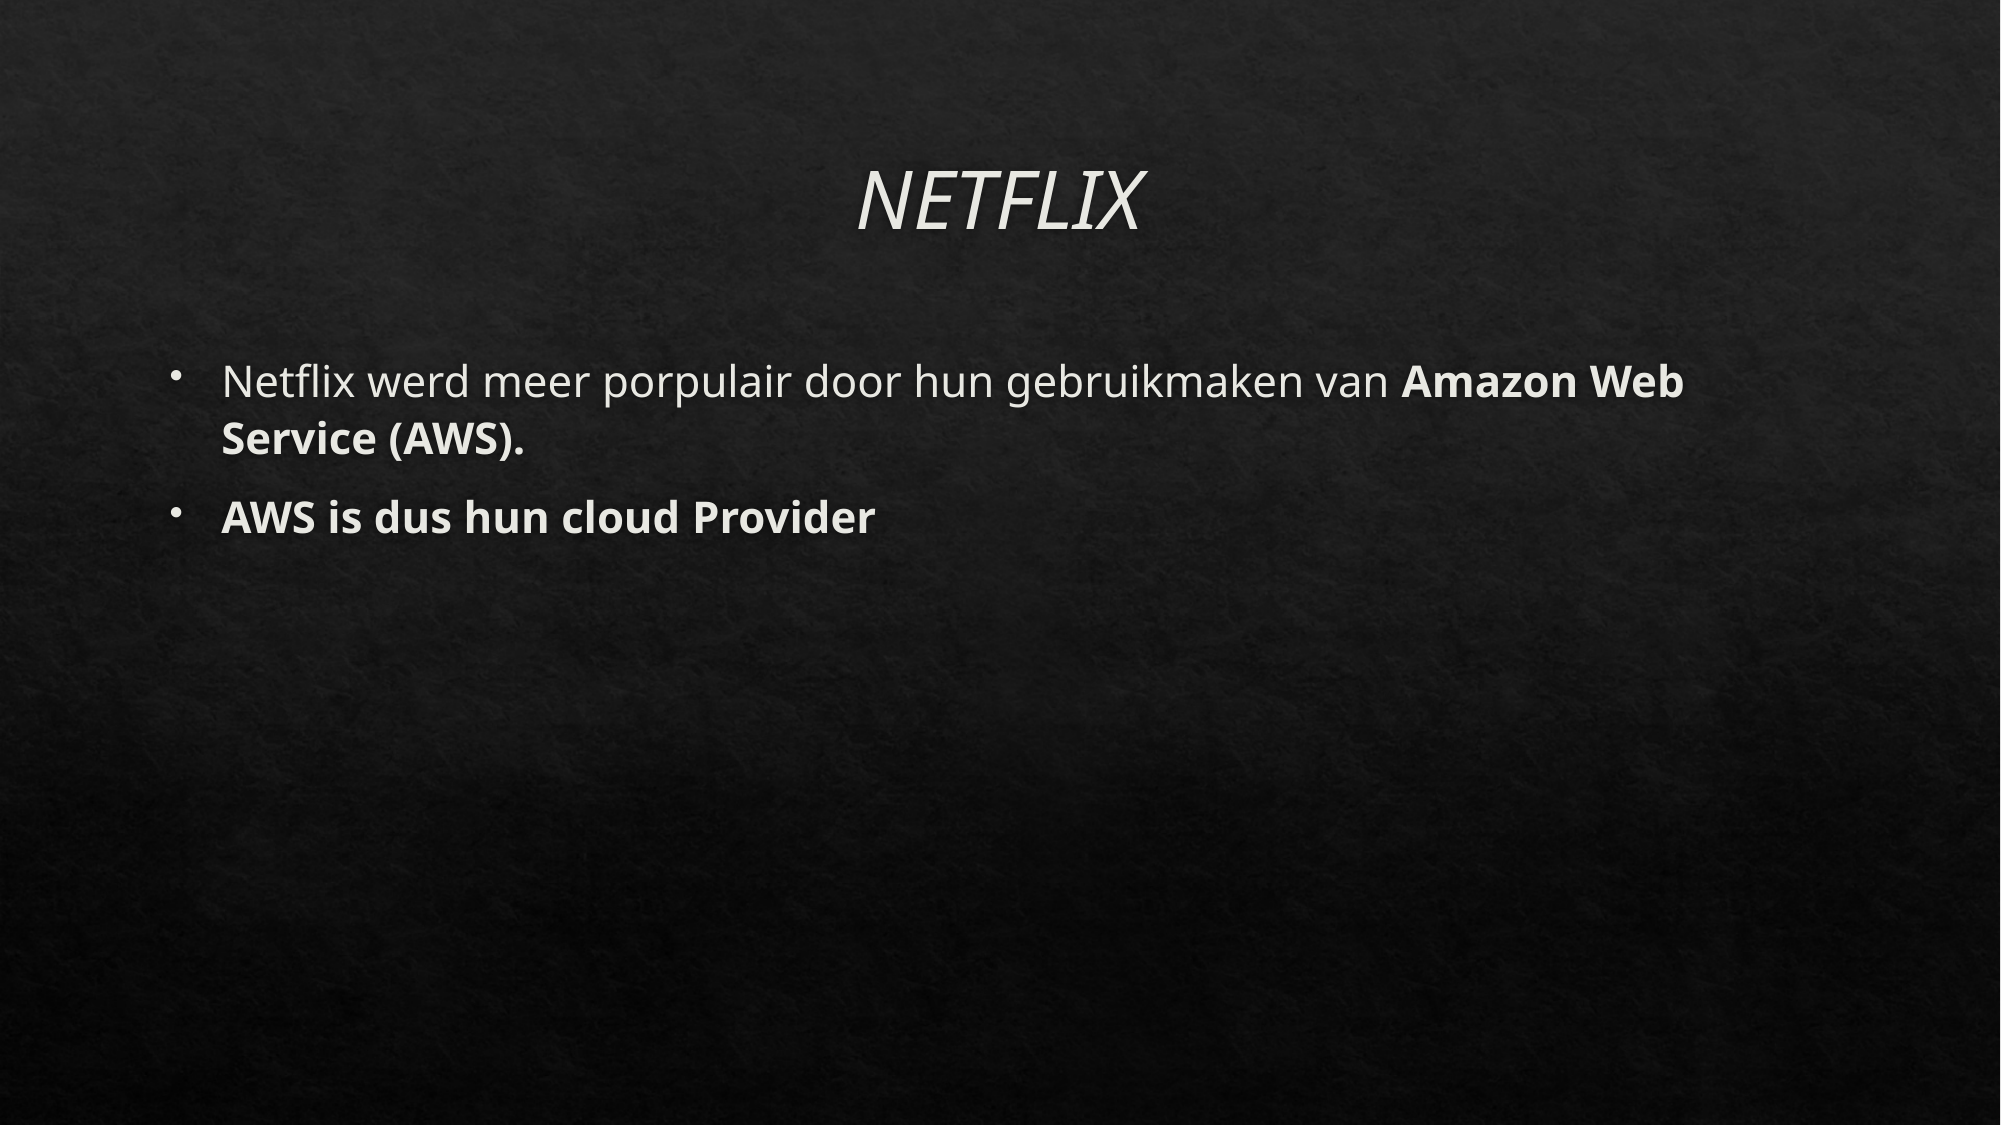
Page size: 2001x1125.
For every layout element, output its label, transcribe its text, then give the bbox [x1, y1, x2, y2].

list Netflix werd meer porpulair door hun gebruikmaken van Amazon Web Service (AWS). AWS is dus hun cloud Provider [149, 340, 1849, 950]
title NETFLIX [149, 99, 1849, 307]
